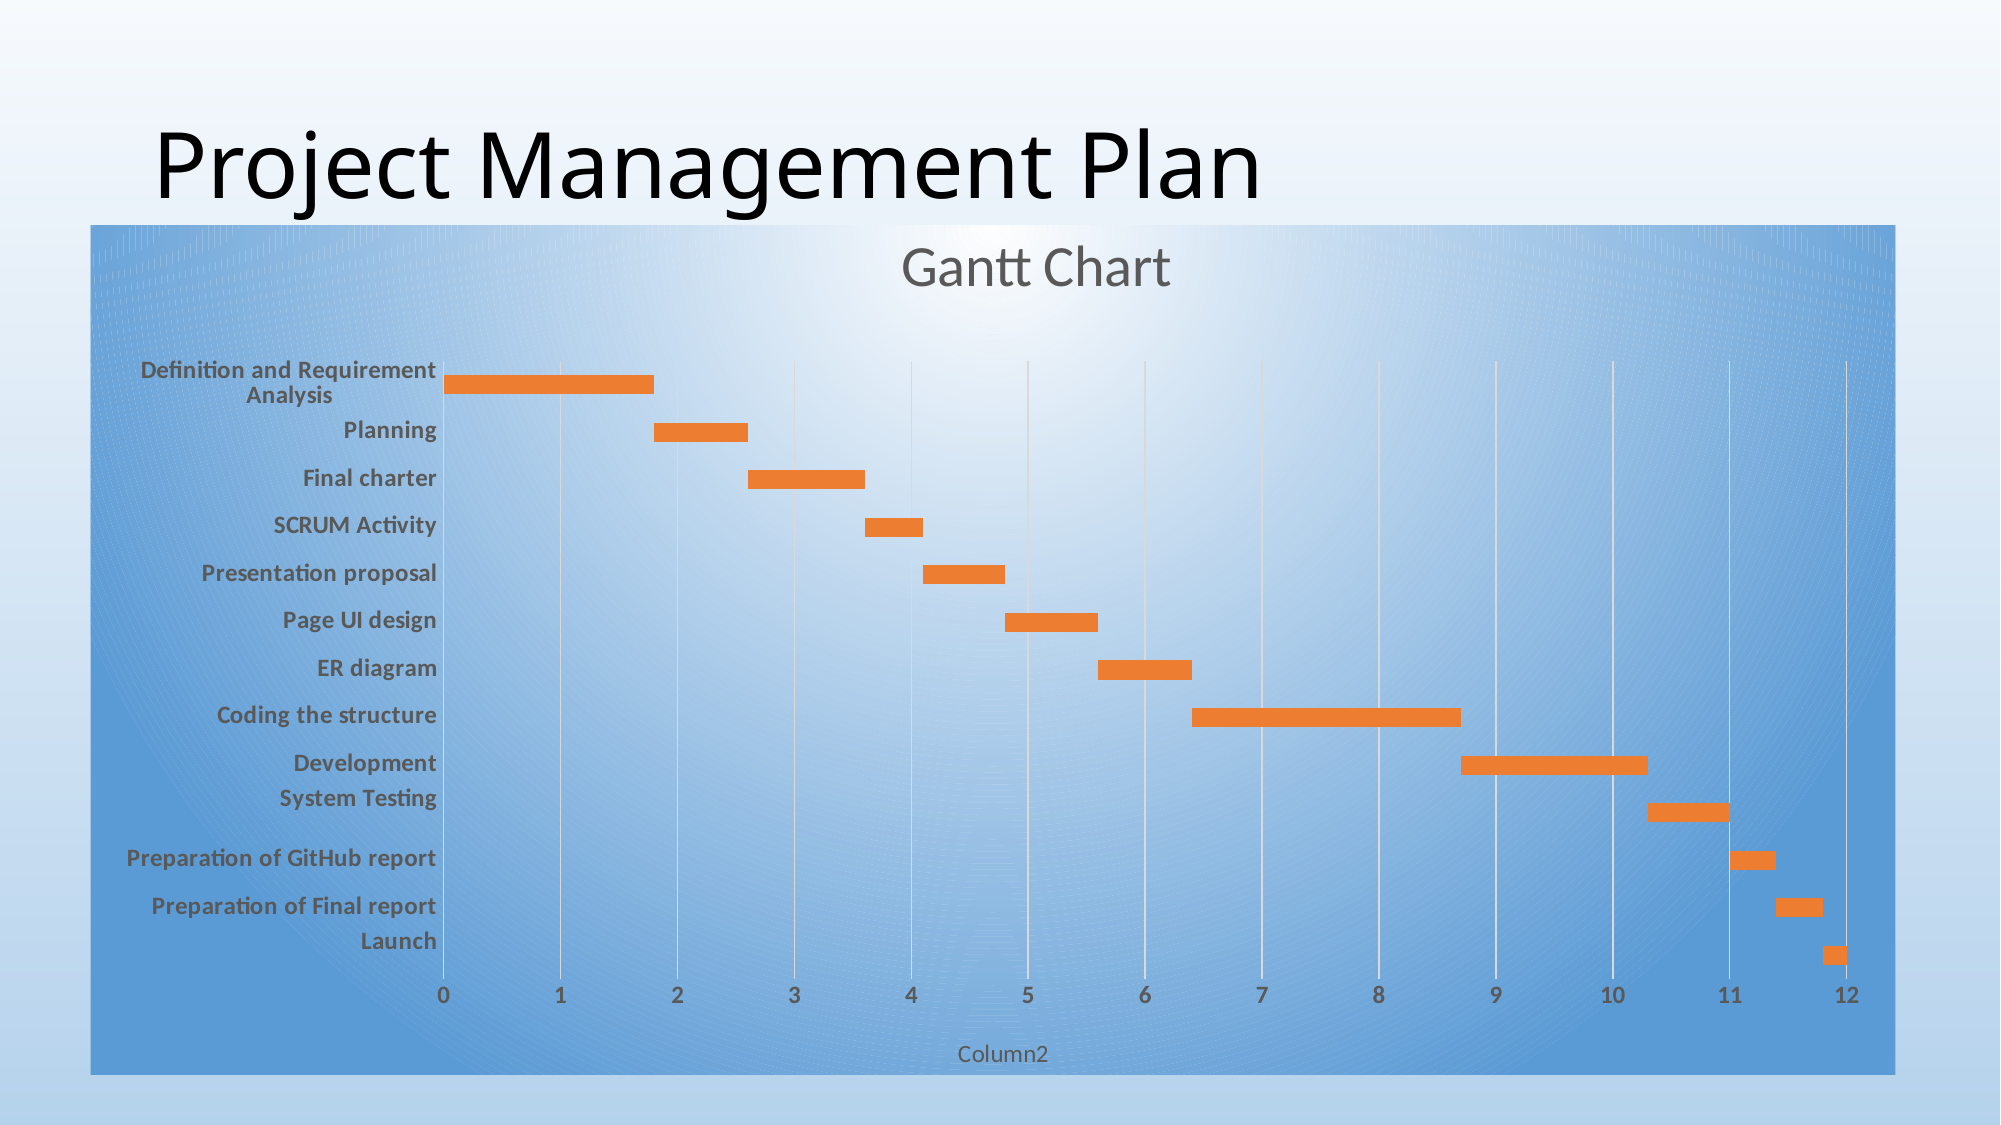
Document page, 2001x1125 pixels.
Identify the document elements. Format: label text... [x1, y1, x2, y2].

title Project Management Plan [137, 59, 1863, 224]
chart [90, 224, 1896, 1075]
